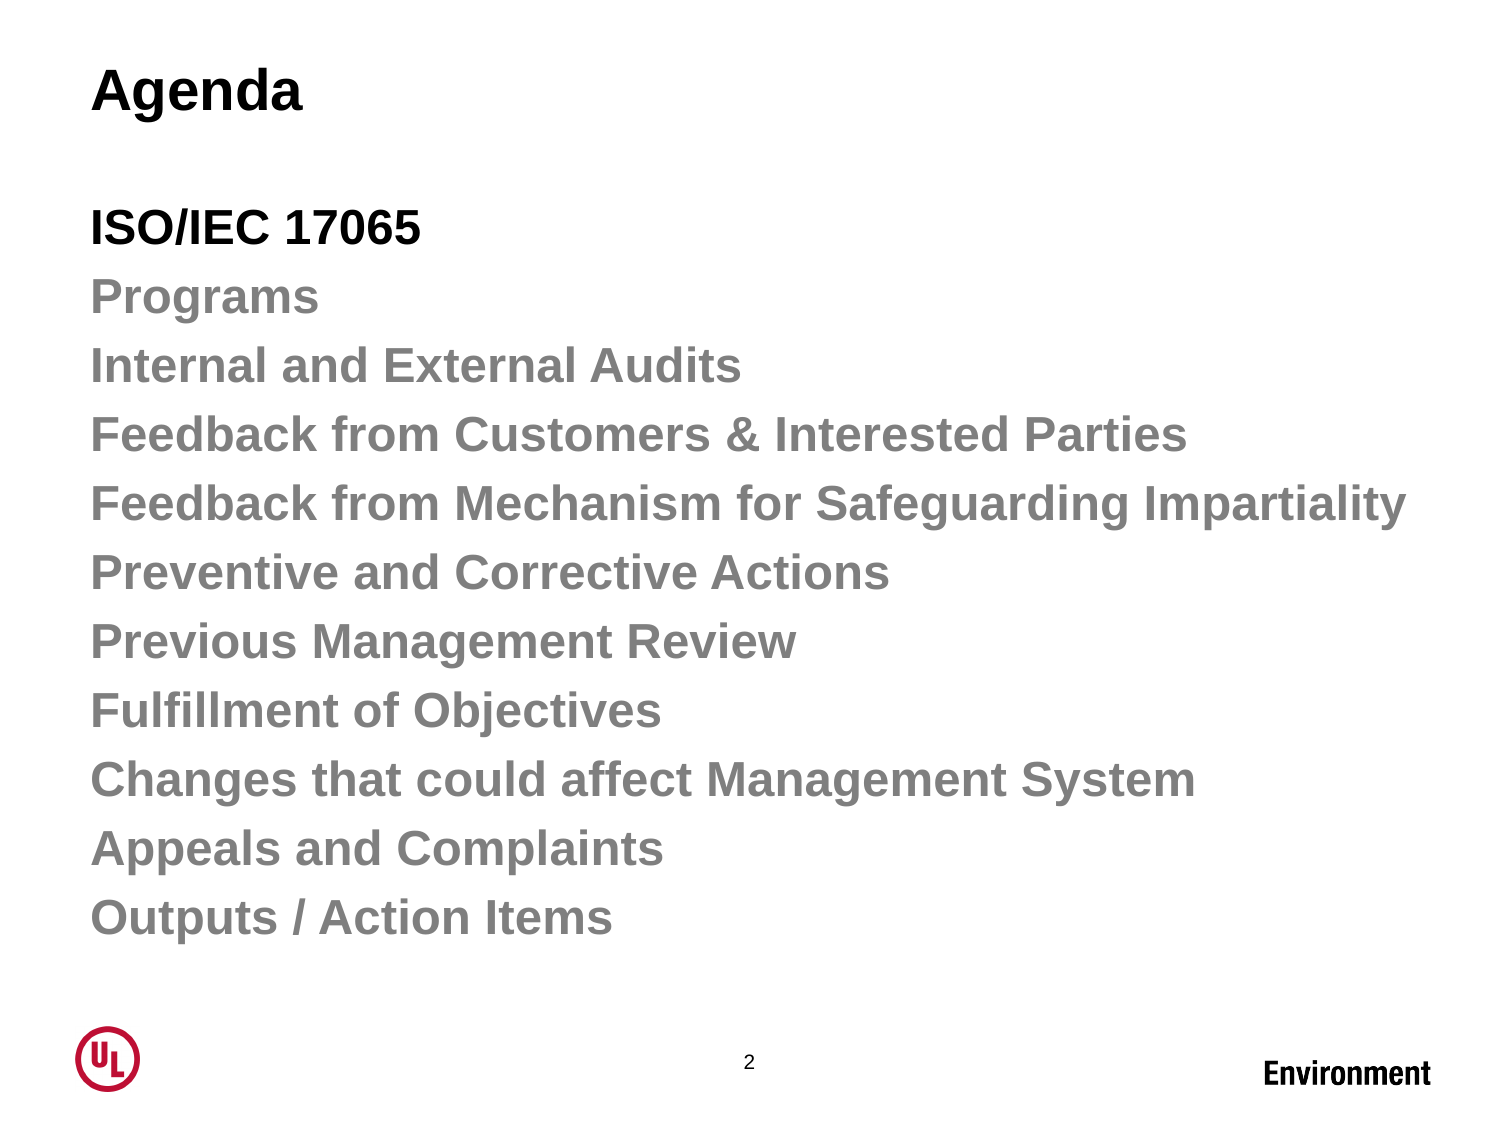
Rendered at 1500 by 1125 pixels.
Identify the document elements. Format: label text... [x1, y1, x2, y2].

list ISO/IEC 17065 Programs Internal and External Audits Feedback from Customers & Interested Parties Feedback from Mechanism for Safeguarding Impartiality Preventive and Corrective Actions Previous Management Review Fulfillment of Objectives Changes that could affect Management System Appeals and Complaints Outputs / Action Items [74, 187, 1426, 993]
title Agenda [74, 44, 1426, 187]
slide_number 2 [665, 1031, 771, 1092]
picture [1260, 1054, 1436, 1089]
picture [75, 1026, 140, 1092]
